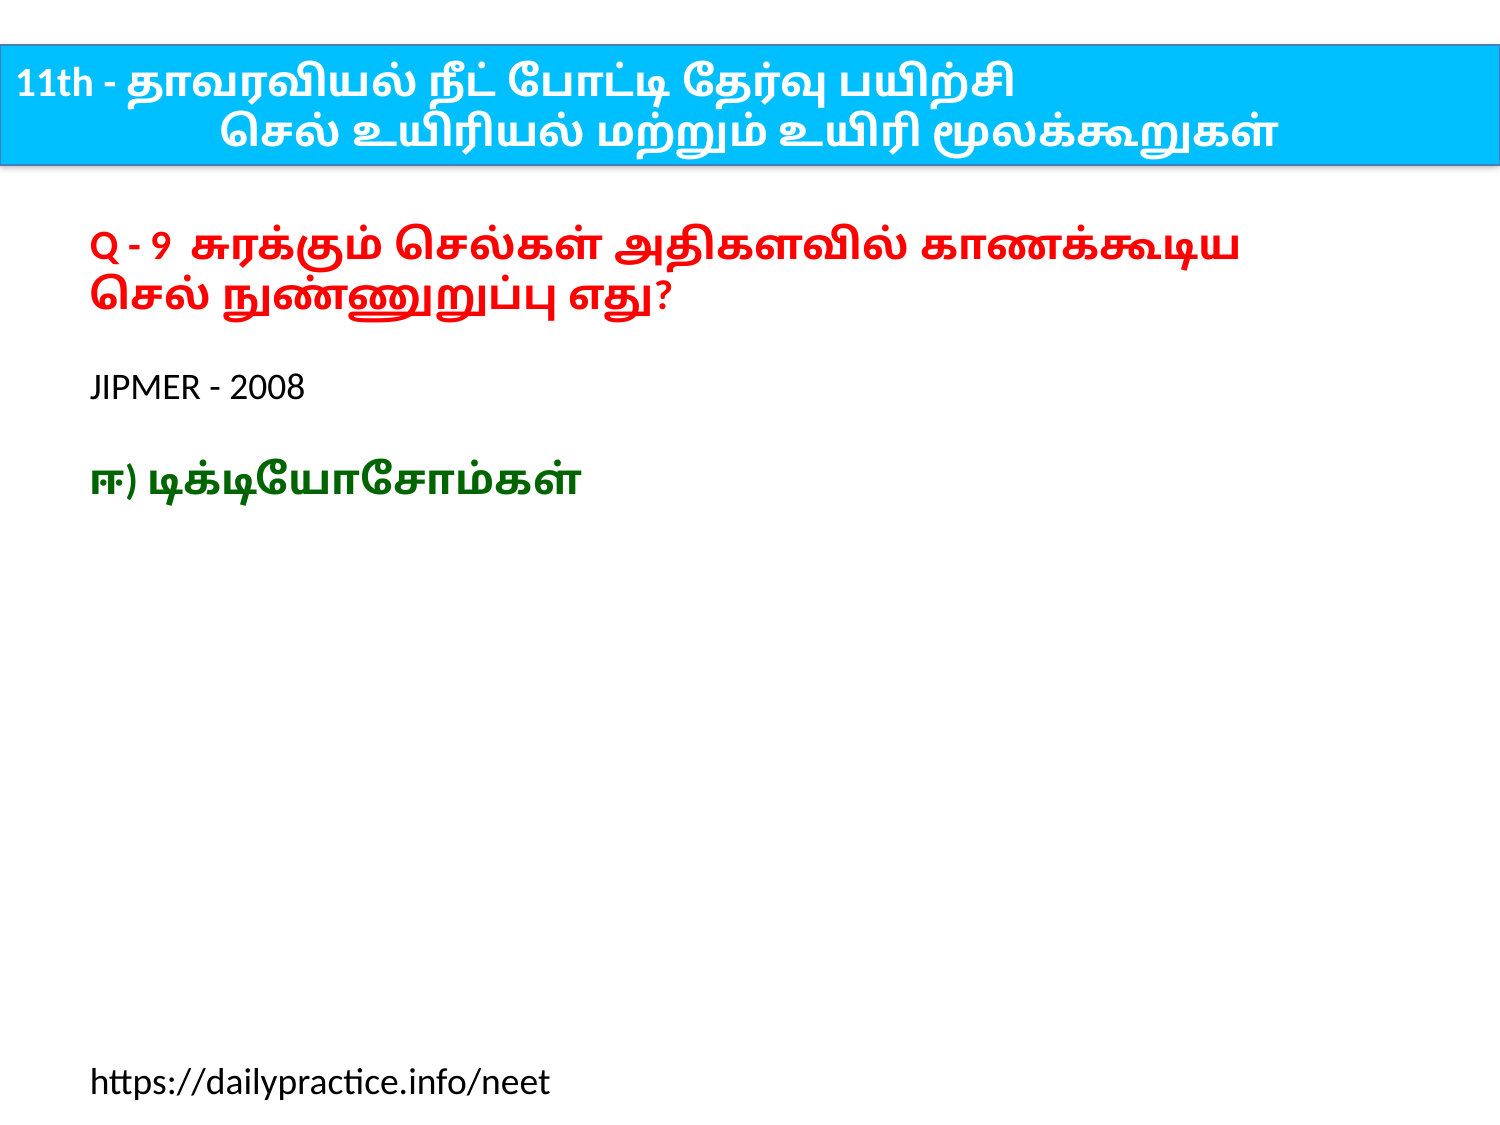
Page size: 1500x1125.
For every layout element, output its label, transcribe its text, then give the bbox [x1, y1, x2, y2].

text_box 11th - தாவரவியல் நீட் போட்டி தேர்வு பயிற்சி செல் உயிரியல் மற்றும் உயிரி மூலக்கூறுகள் [0, 44, 1500, 166]
text_box https://dailypractice.info/neet [74, 1049, 675, 1110]
text_box Q - 9 சுரக்கும் செல்கள் அதிகளவில் காணக்கூடிய செல் நுண்ணுறுப்பு எது? JIPMER - 2008 ஈ) டிக்டியோசோம்கள் [74, 164, 1275, 510]
